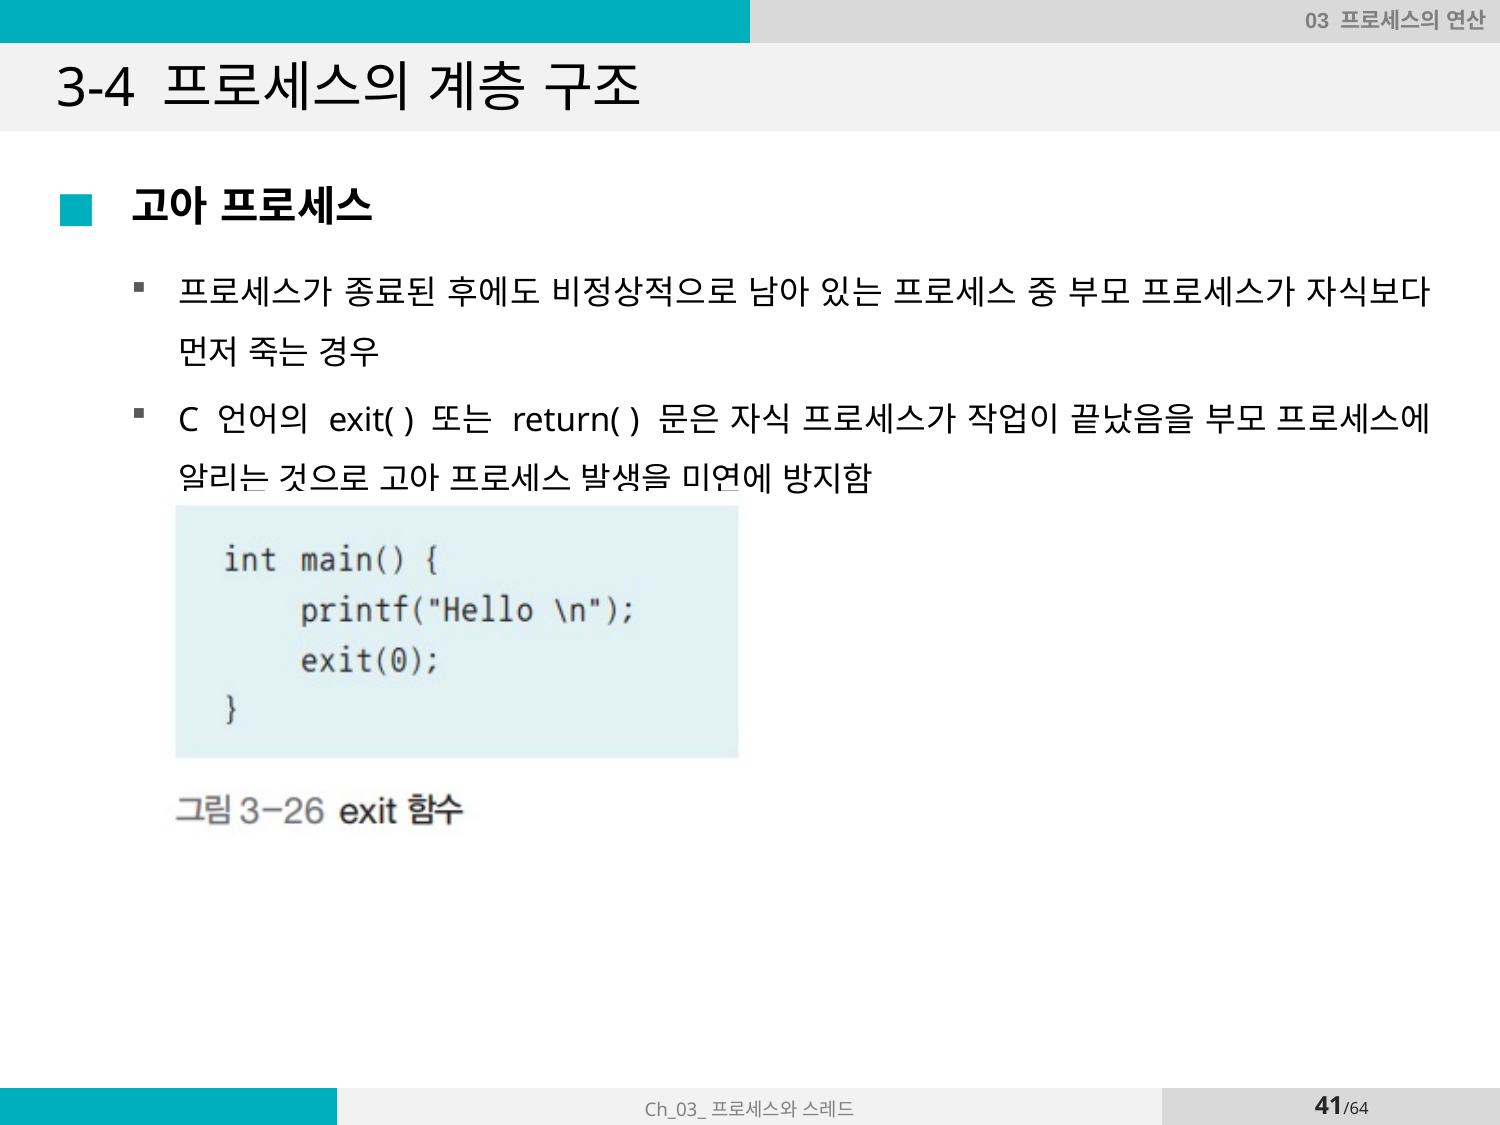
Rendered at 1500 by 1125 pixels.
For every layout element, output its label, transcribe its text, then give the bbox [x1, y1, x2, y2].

text_box 03 프로세스의 연산 [1104, 0, 1500, 41]
picture [163, 491, 751, 835]
list 고아 프로세스 프로세스가 종료된 후에도 비정상적으로 남아 있는 프로세스 중 부모 프로세스가 자식보다 먼저 죽는 경우 C 언어의 exit( ) 또는 return( ) 문은 자식 프로세스가 작업이 끝났음을 부모 프로세스에 알리는 것으로 고아 프로세스 발생을 미연에 방지함 [41, 172, 1448, 1048]
title 3-4 프로세스의 계층 구조 [41, 42, 1459, 128]
